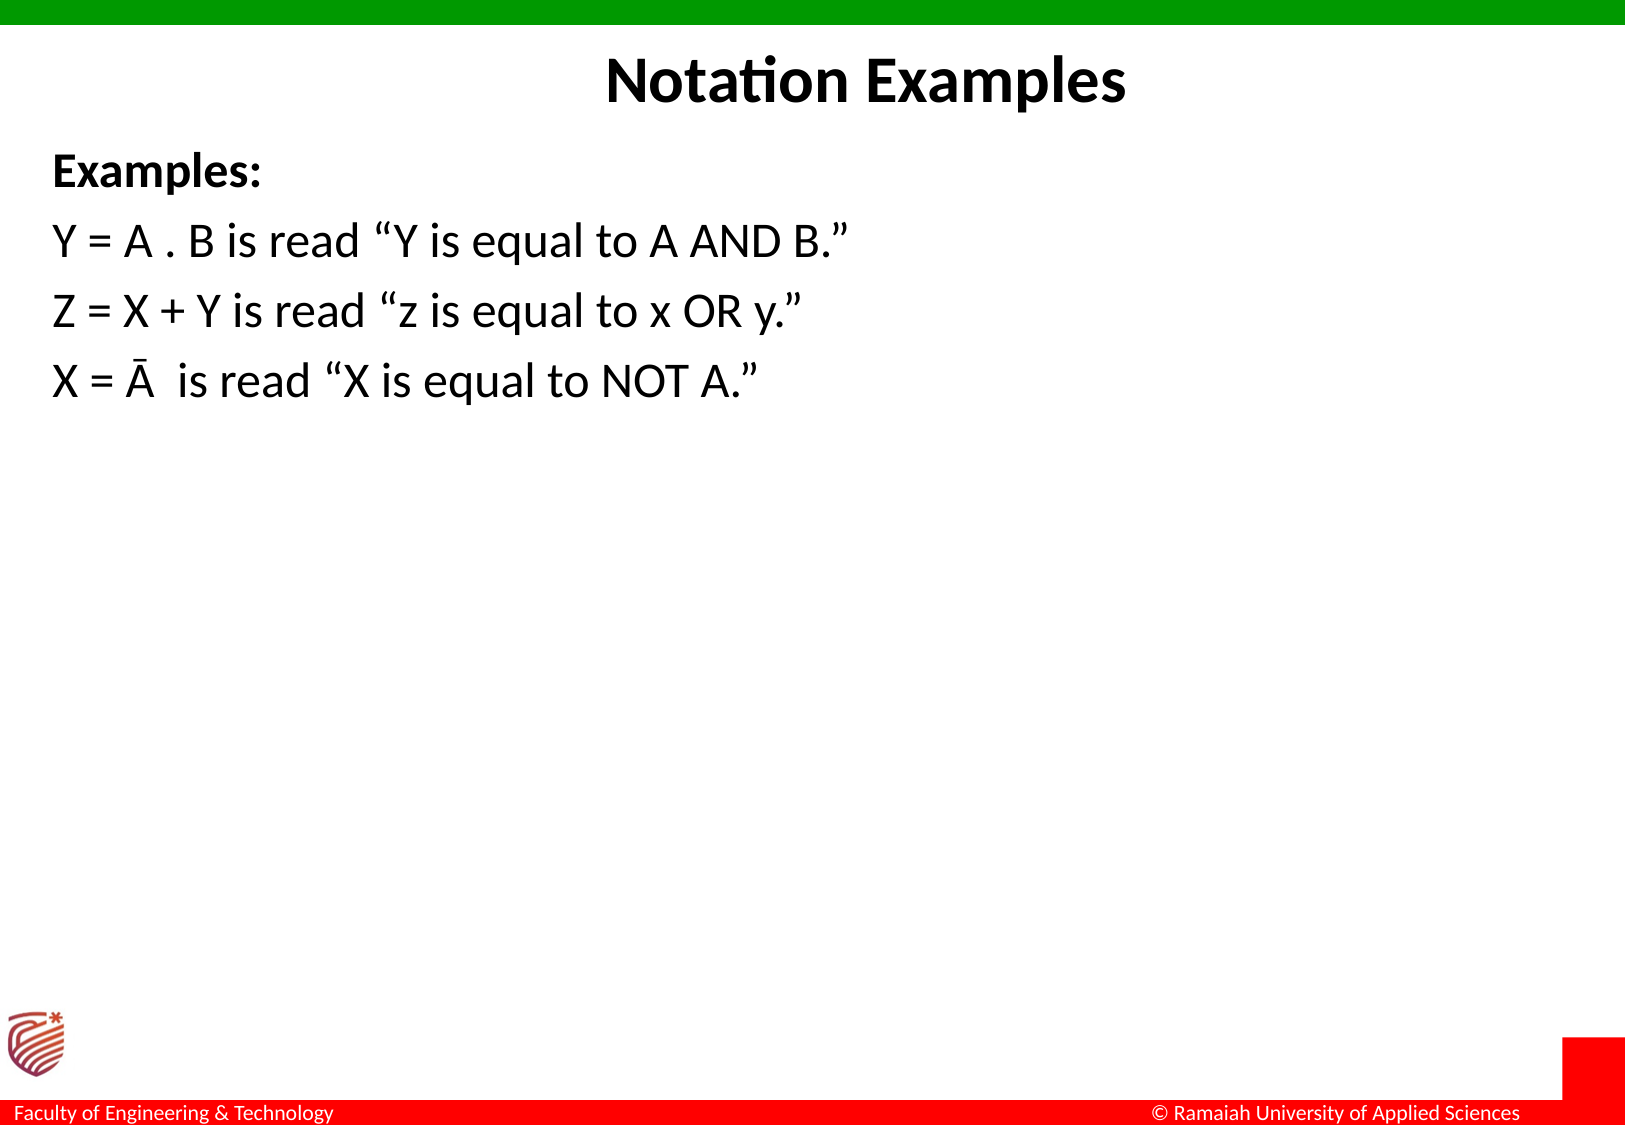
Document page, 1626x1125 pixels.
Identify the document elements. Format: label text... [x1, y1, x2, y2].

text_box Examples: Y = A . B is read “Y is equal to A AND B.” Z = X + Y is read “z is equal to x OR y.” X = Ā is read “X is equal to NOT A.” [37, 129, 1313, 438]
text_box Notation Examples [590, 28, 1143, 124]
picture [0, 997, 75, 1082]
